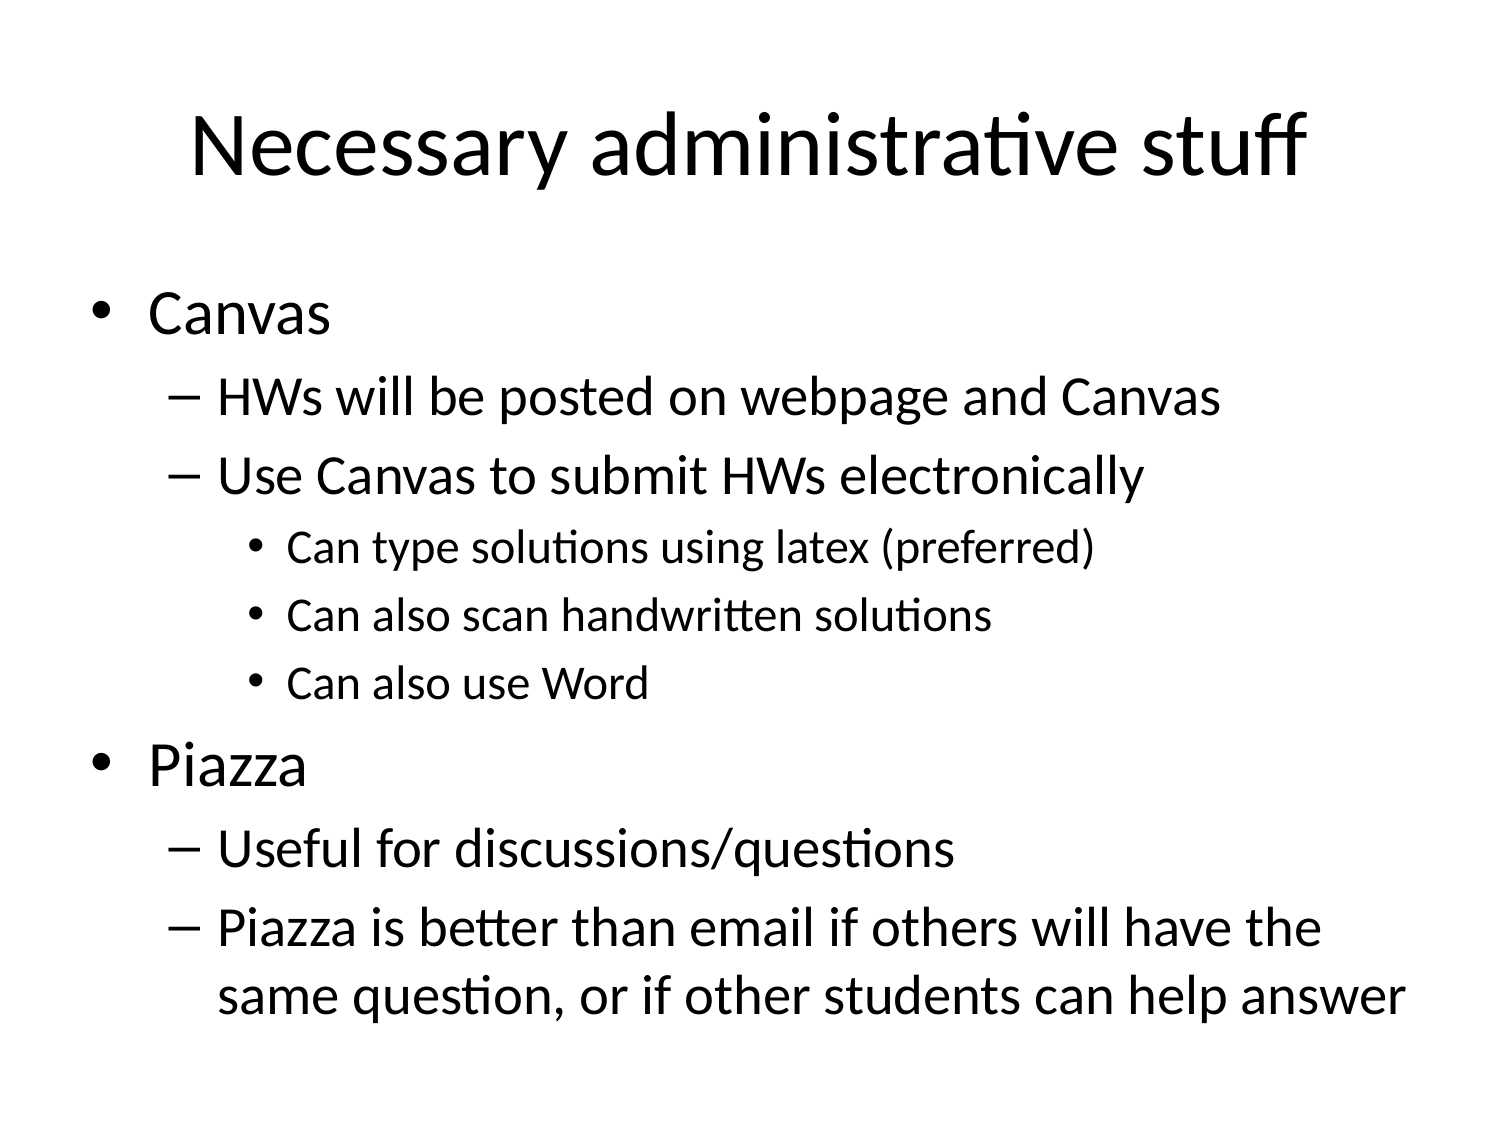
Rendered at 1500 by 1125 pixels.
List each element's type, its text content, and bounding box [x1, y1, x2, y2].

list Canvas HWs will be posted on webpage and Canvas Use Canvas to submit HWs electronically Can type solutions using latex (preferred) Can also scan handwritten solutions Can also use Word Piazza Useful for discussions/questions Piazza is better than email if others will have the same question, or if other students can help answer [75, 262, 1425, 1063]
title Necessary administrative stuff [75, 45, 1425, 233]
